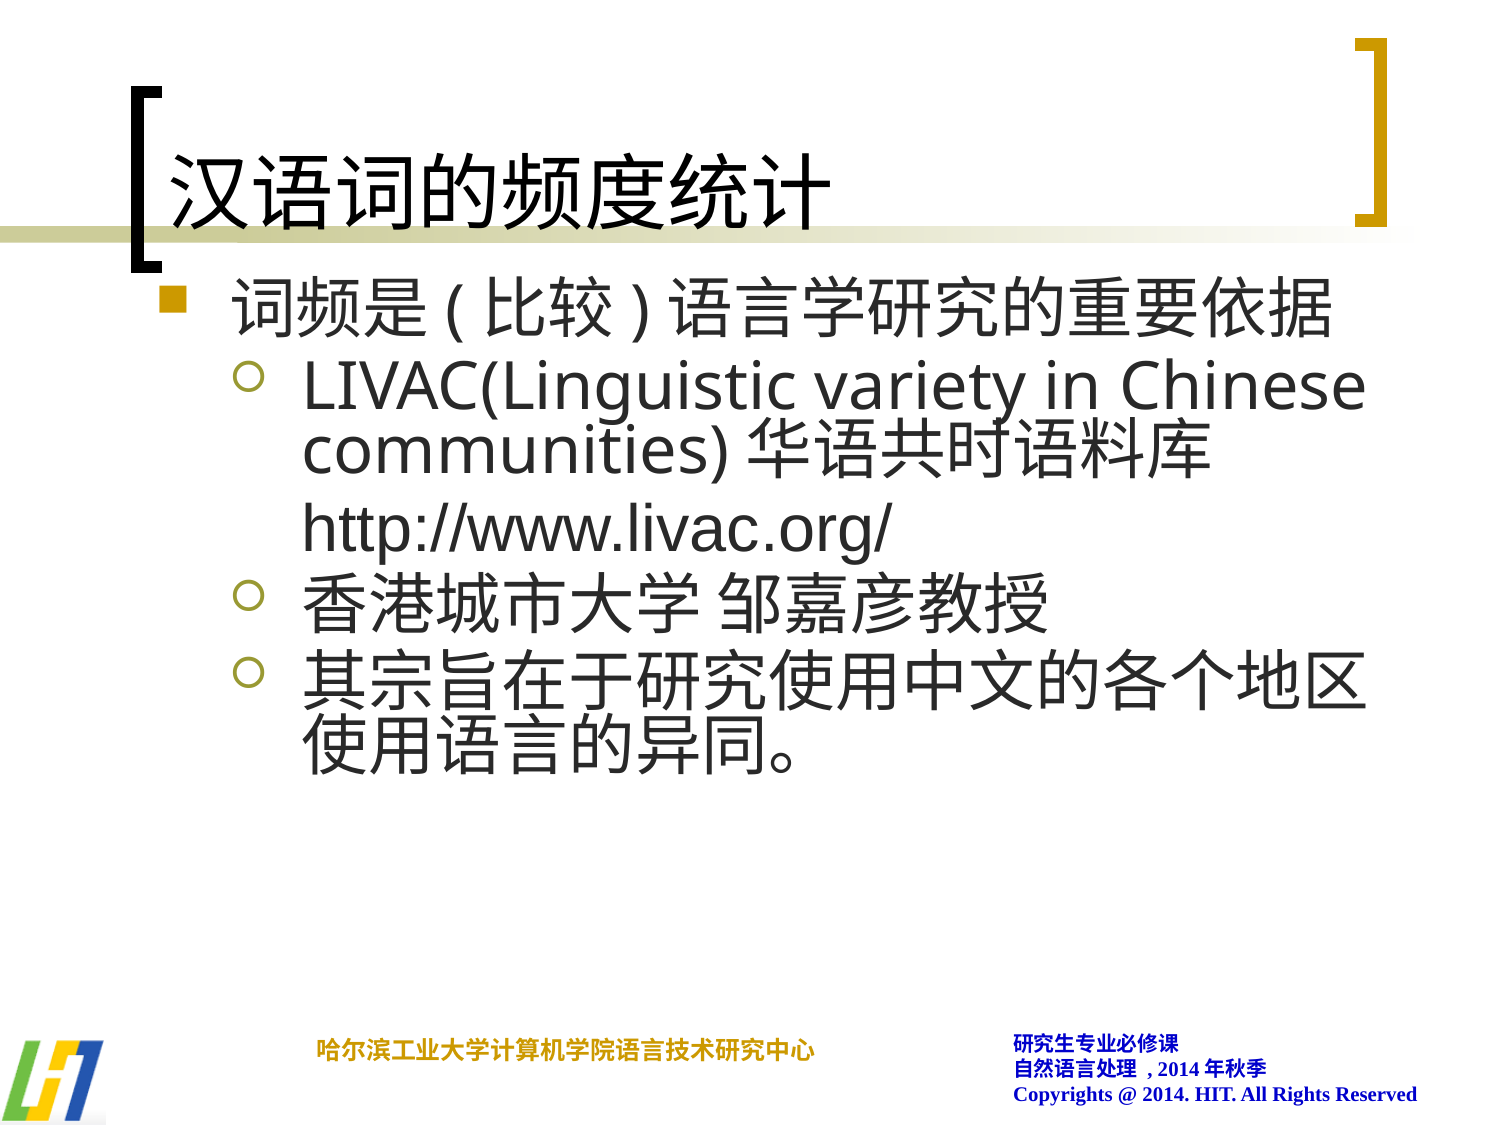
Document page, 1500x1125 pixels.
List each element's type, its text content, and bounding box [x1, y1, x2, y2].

footer 哈尔滨工业大学计算机学院语言技术研究中心 [300, 1026, 987, 1125]
list 词频是(比较)语言学研究的重要依据 LIVAC(Linguistic variety in Chinese communities)华语共时语料库 http://www.livac.org/ 香港城市大学 邹嘉彦教授 其宗旨在于研究使用中文的各个地区使用语言的异同。 [140, 257, 1398, 934]
title 汉语词的频度统计 [152, 15, 1328, 248]
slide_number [997, 1022, 1454, 1125]
picture [0, 1034, 106, 1125]
